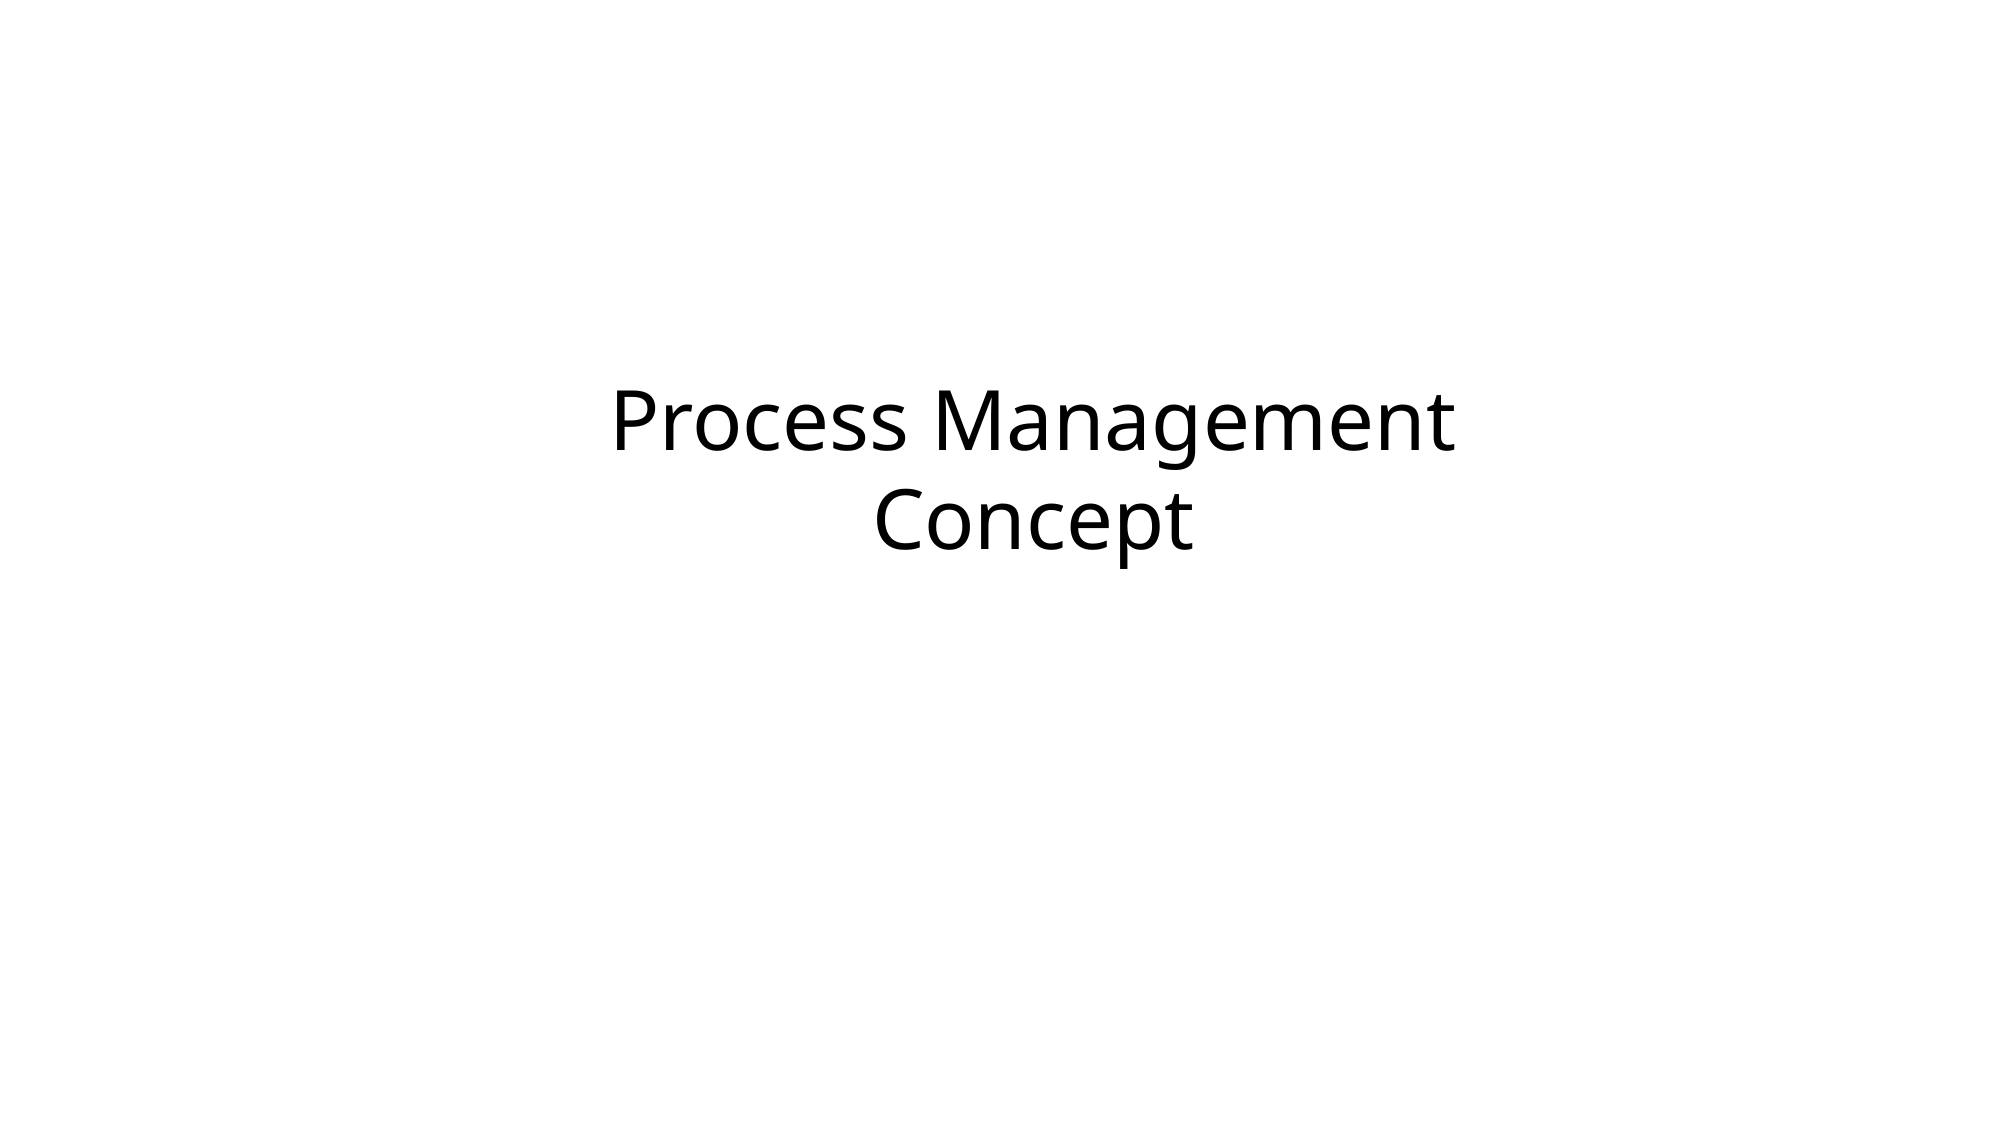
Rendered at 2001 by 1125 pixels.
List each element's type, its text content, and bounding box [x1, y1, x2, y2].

subtitle Process Management Concept [549, 359, 1517, 835]
